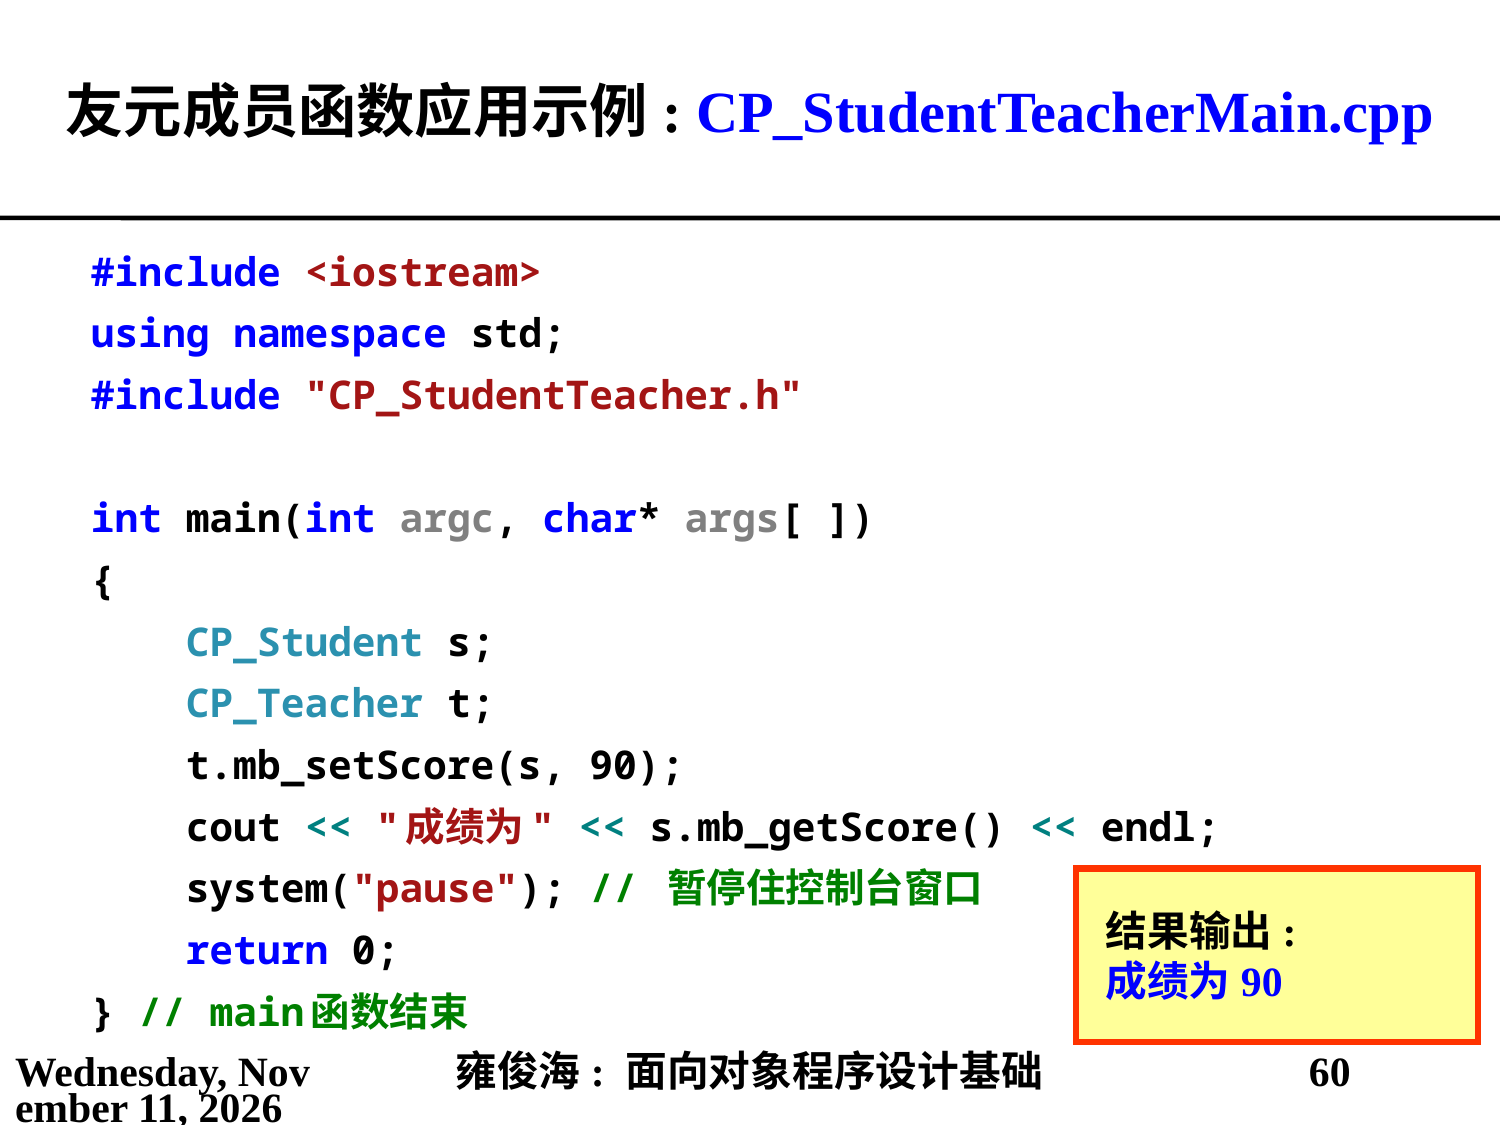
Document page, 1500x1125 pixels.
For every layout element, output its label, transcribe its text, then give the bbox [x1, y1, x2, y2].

footer 雍俊海: 面向对象程序设计基础 [337, 1042, 1161, 1103]
list #include <iostream> using namespace std; #include "CP_StudentTeacher.h" int main(int argc, char* args[ ]) { CP_Student s; CP_Teacher t; t.mb_setScore(s, 90); cout << "成绩为" << s.mb_getScore() << endl; system("pause"); // 暂停住控制台窗口 return 0; } // main函数结束 [75, 239, 1425, 1042]
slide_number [0, 1042, 337, 1103]
title 友元成员函数应用示例: CP_StudentTeacherMain.cpp [0, 0, 1500, 217]
slide_number 60 [1161, 1042, 1499, 1103]
text_box 结果输出: 成绩为90 [1076, 868, 1479, 1043]
